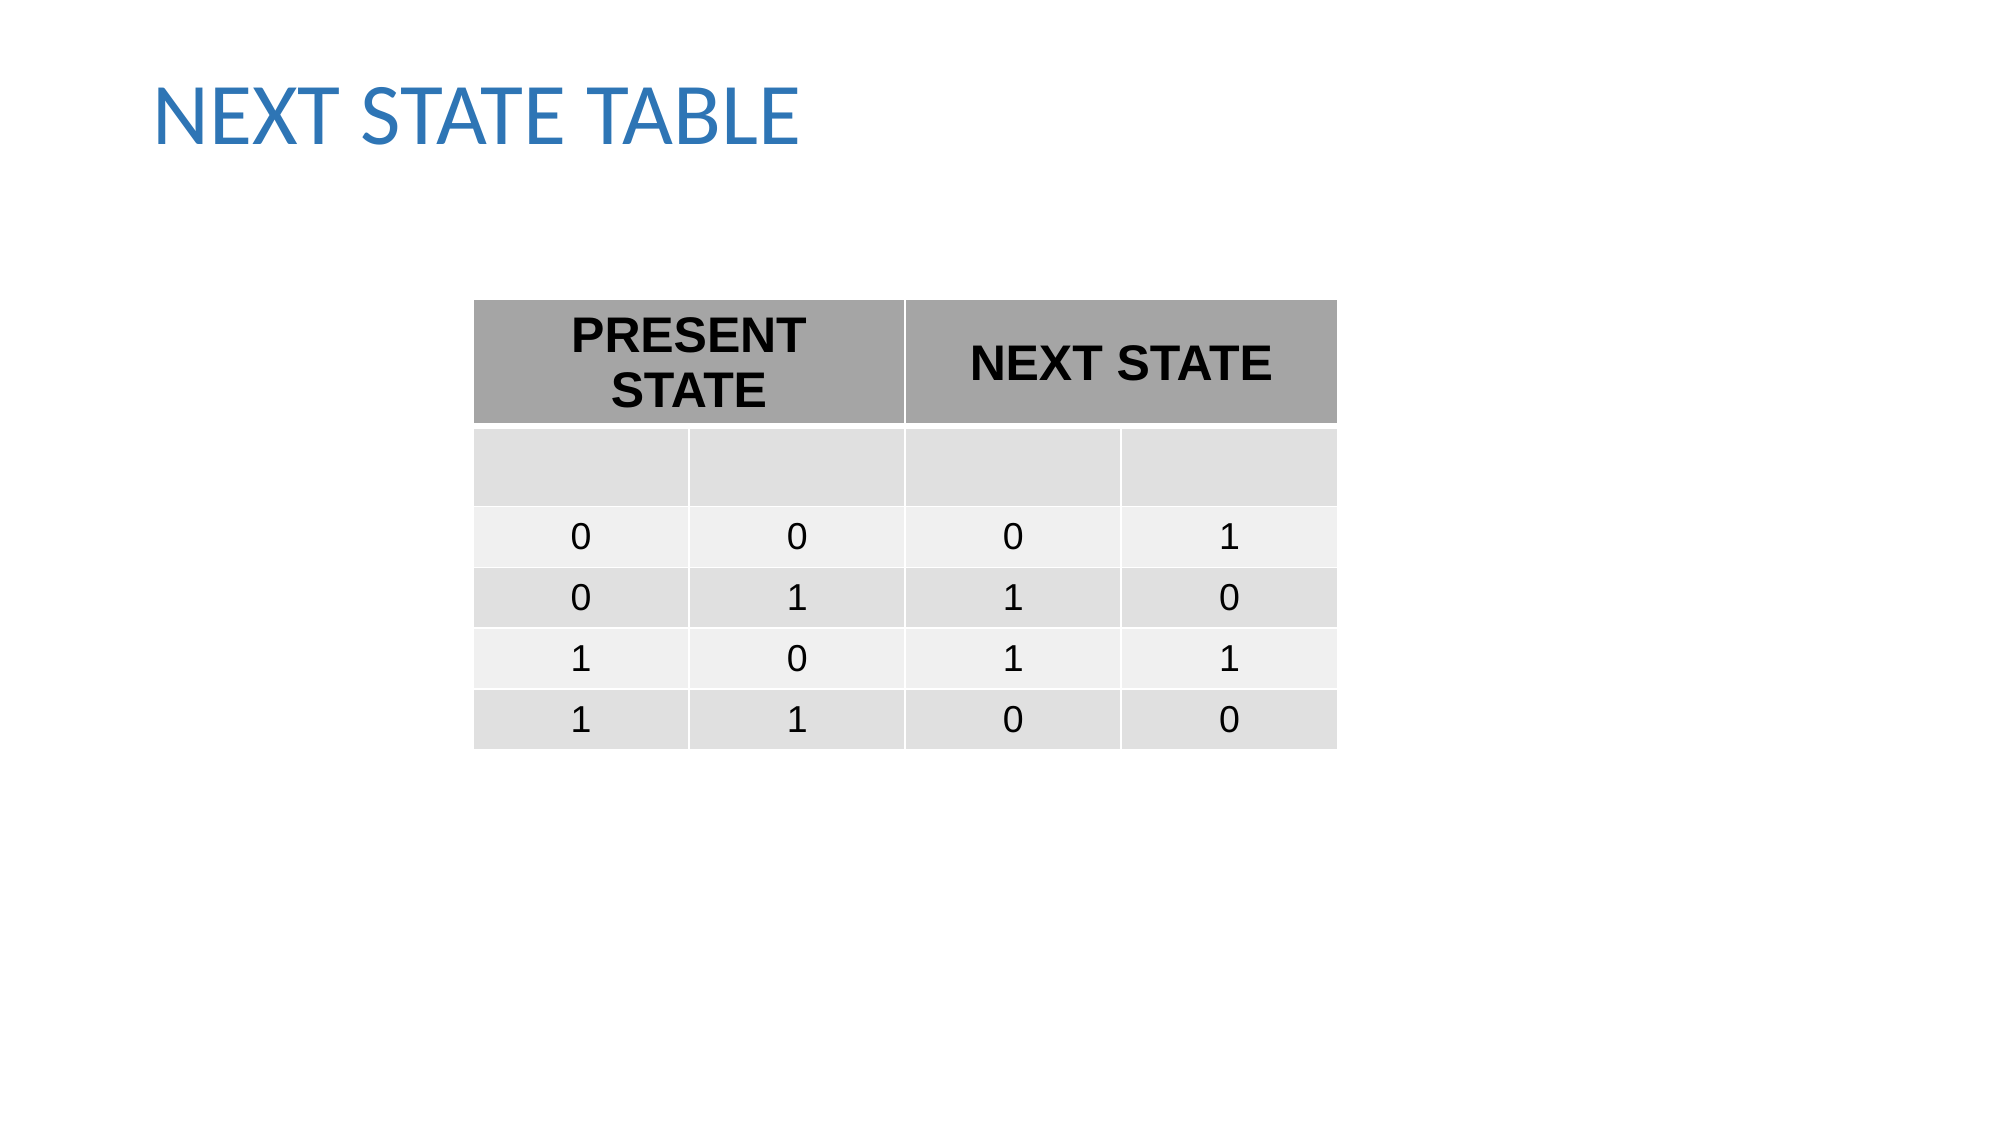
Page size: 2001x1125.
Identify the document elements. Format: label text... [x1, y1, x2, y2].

table_cell 0 [474, 507, 688, 567]
table_cell 1 [1122, 629, 1337, 688]
table_cell [474, 429, 688, 506]
table_cell 0 [906, 690, 1120, 749]
table_cell 1 [474, 690, 688, 749]
table_cell 0 [690, 507, 904, 567]
table_cell 1 [1122, 507, 1337, 567]
table_cell [906, 429, 1120, 506]
table_cell 1 [906, 568, 1120, 627]
table_cell 0 [1122, 568, 1337, 627]
table_cell 0 [474, 568, 688, 627]
table_cell 1 [906, 629, 1120, 688]
title NEXT STATE TABLE [137, 59, 1863, 278]
table_cell 0 [906, 507, 1120, 567]
table_header NEXT STATE [906, 300, 1337, 423]
table_cell 0 [1122, 690, 1337, 749]
table_cell 0 [690, 629, 904, 688]
table_cell 1 [690, 568, 904, 627]
table_cell [1122, 429, 1337, 506]
table_cell 1 [474, 629, 688, 688]
table_header PRESENT STATE [474, 300, 904, 423]
table_cell [690, 429, 904, 506]
table_cell 1 [690, 690, 904, 749]
